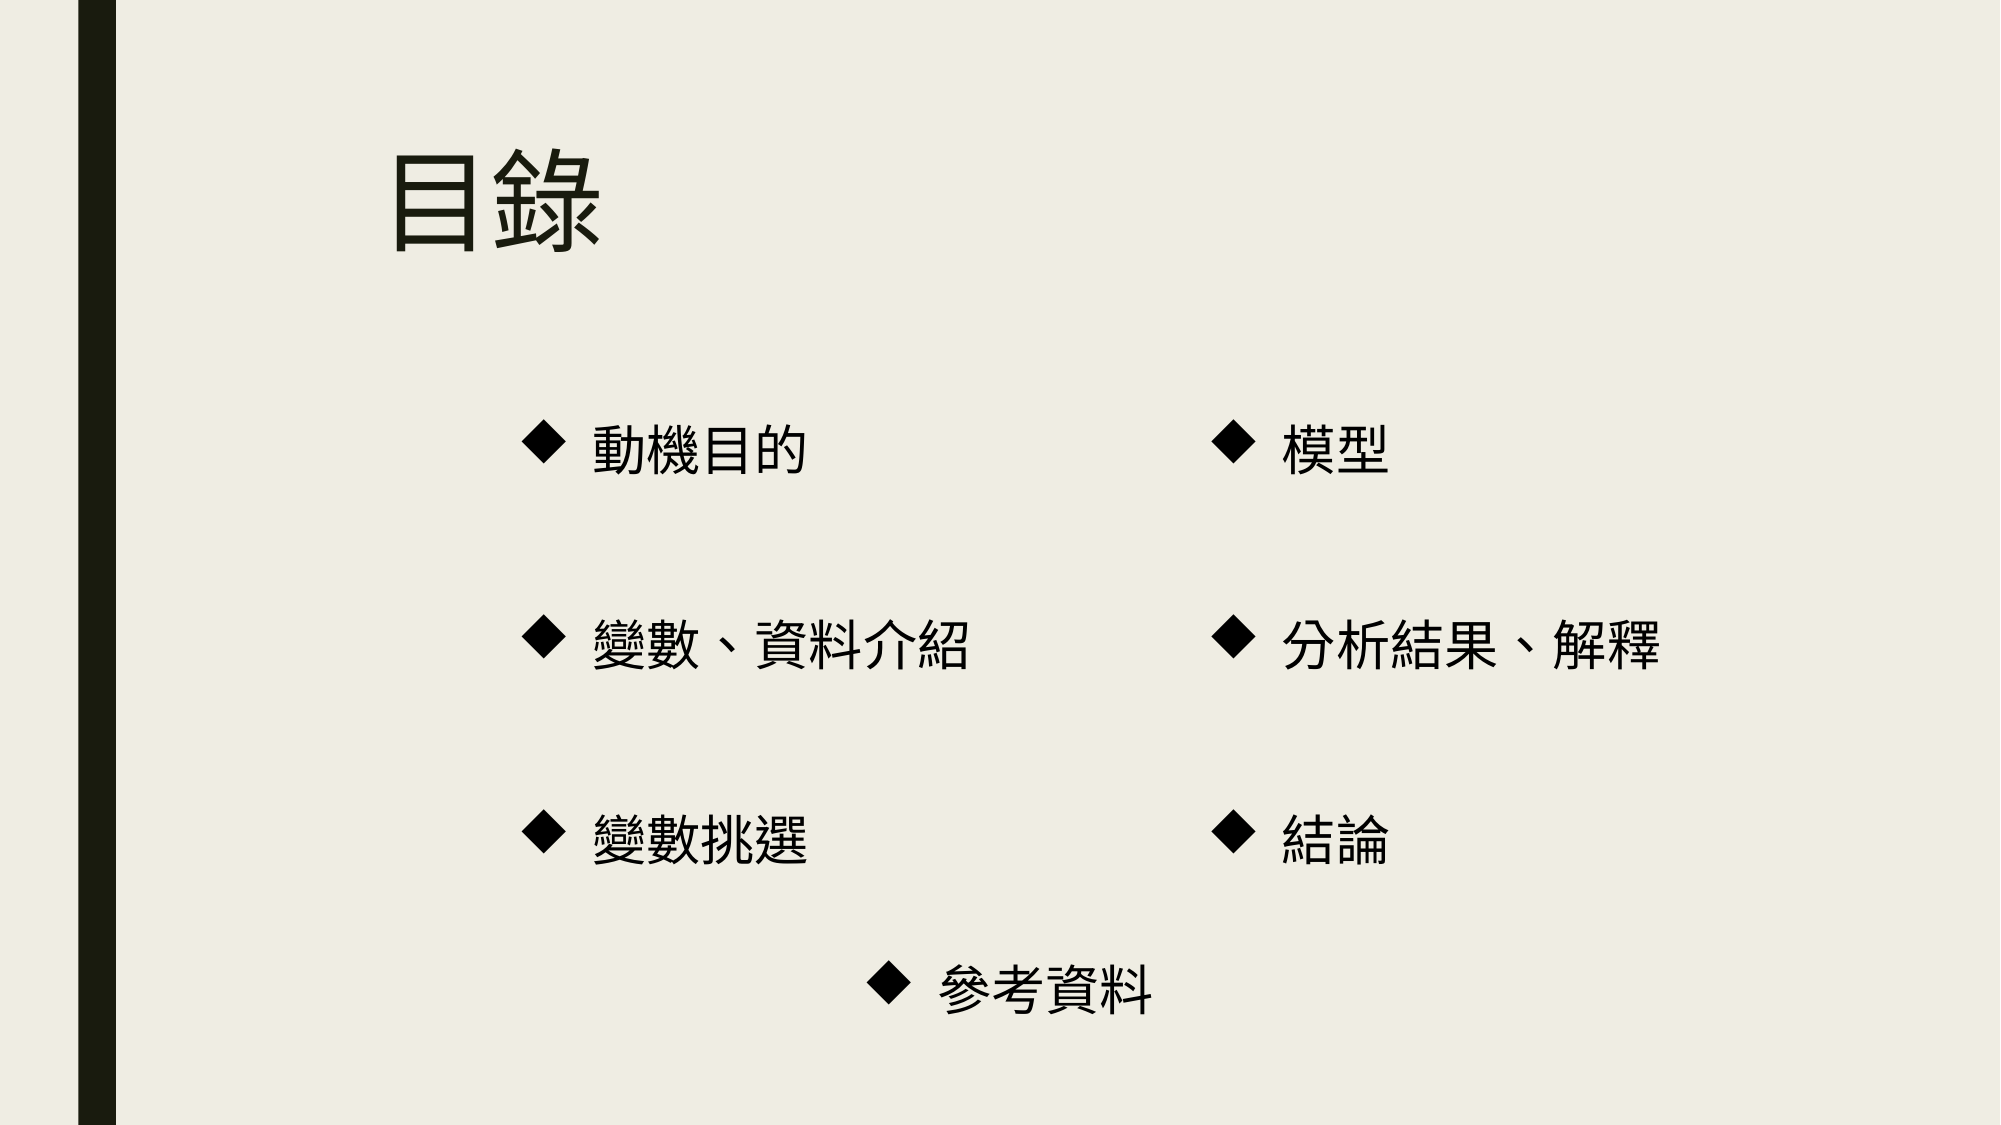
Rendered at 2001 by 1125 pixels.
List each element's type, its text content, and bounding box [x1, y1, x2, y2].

text_box 模型 分析結果、解釋 結論 [1192, 344, 1715, 879]
text_box 參考資料 [847, 884, 1370, 1029]
text_box 動機目的 變數、資料介紹 變數挑選 [502, 344, 1025, 879]
title 目錄 [364, 140, 641, 276]
